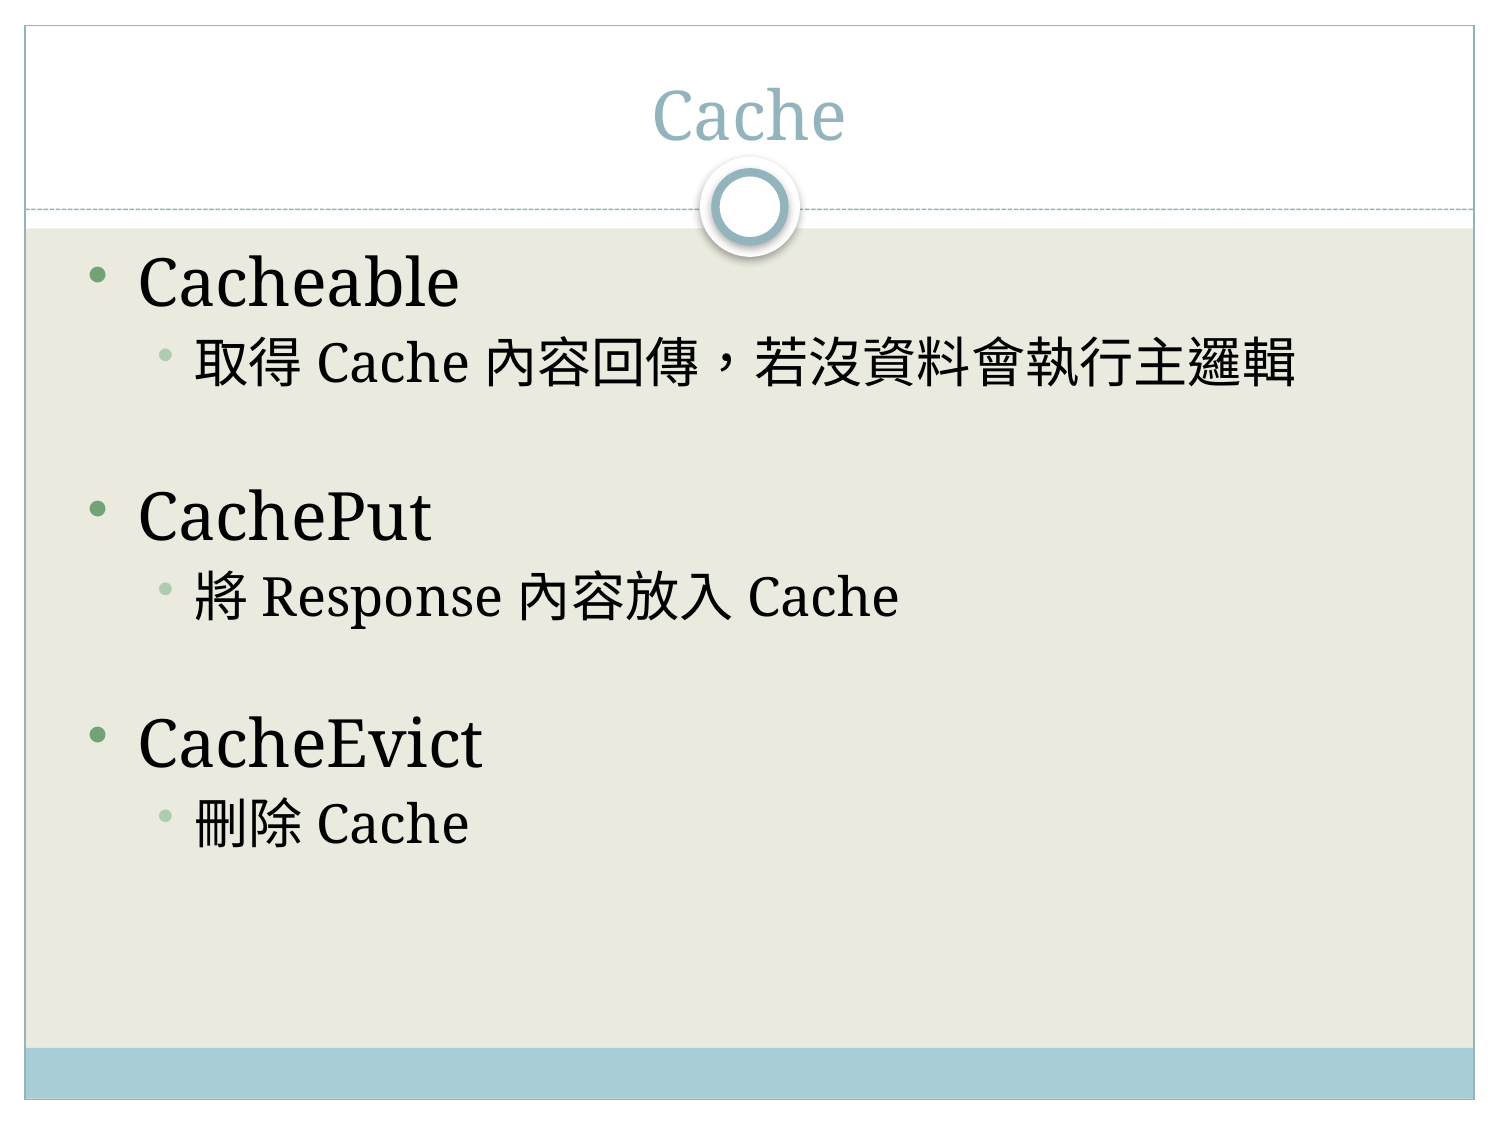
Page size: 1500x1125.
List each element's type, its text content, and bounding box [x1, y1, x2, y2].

title Cache [49, 37, 1450, 162]
text_box Cacheable 取得Cache內容回傳，若沒資料會執行主邏輯 CachePut 將Response內容放入Cache CacheEvict 刪除Cache [74, 232, 1425, 1050]
